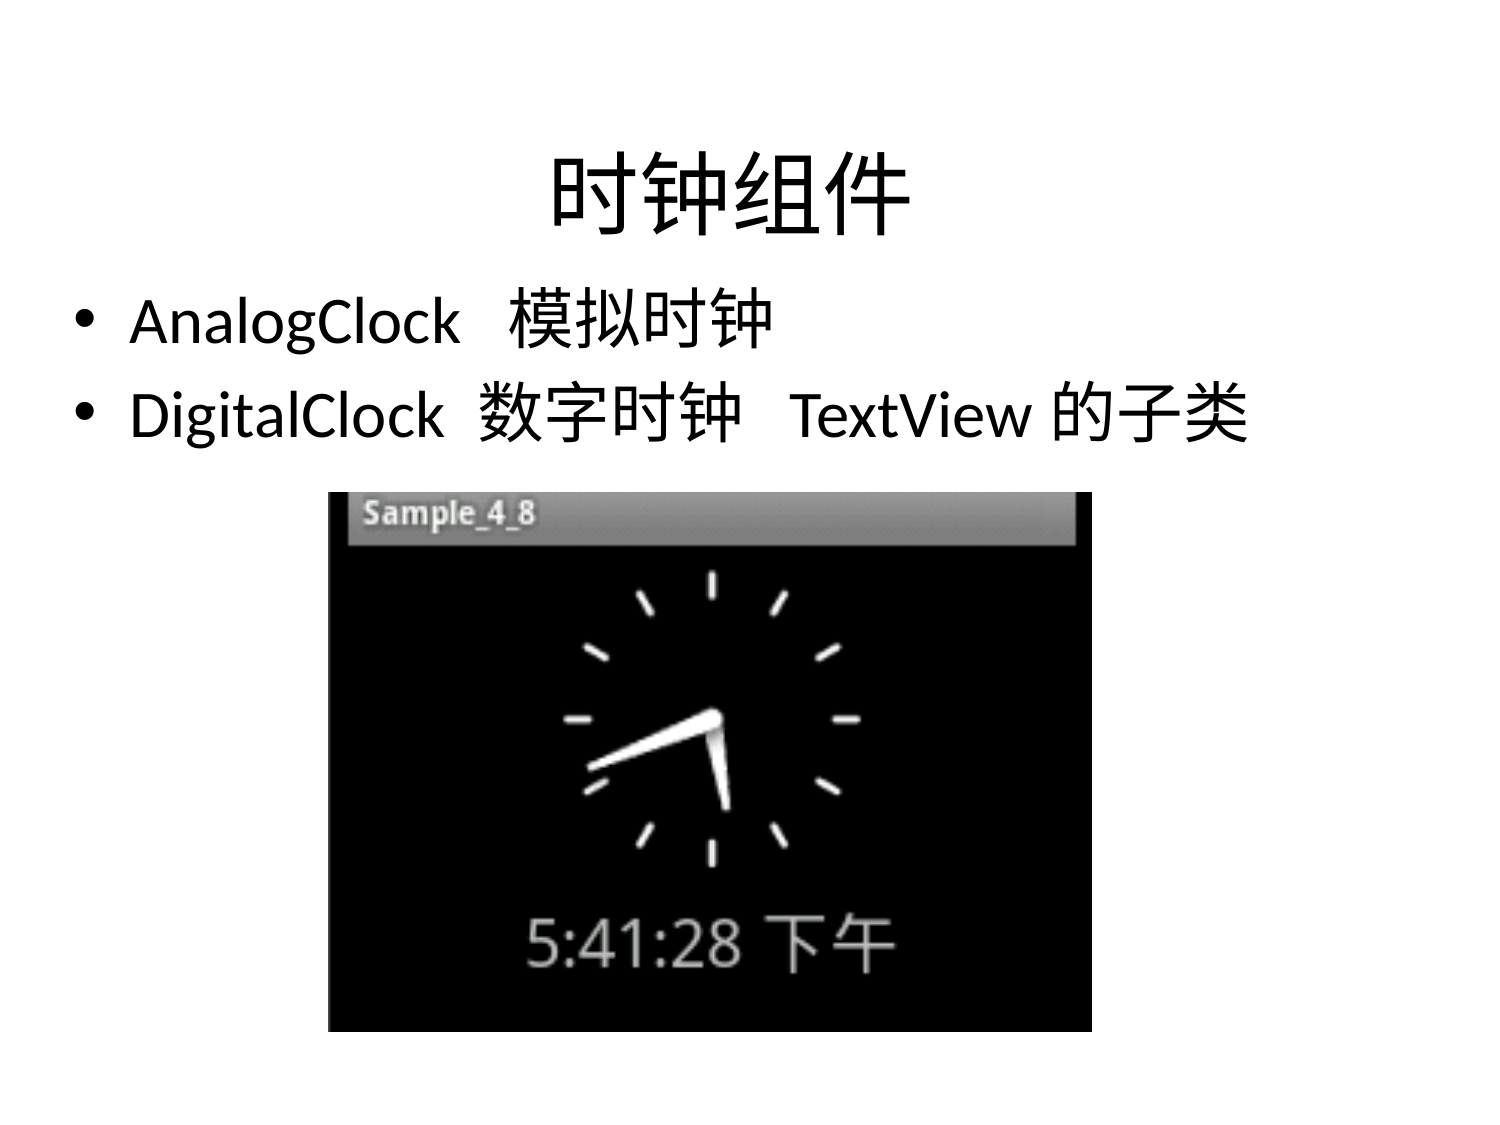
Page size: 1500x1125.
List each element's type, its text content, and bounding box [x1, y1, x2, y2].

picture [327, 491, 1092, 1032]
title 时钟组件 [56, 128, 1407, 317]
list AnalogClock 模拟时钟 DigitalClock 数字时钟 TextView的子类 [58, 269, 1409, 1012]
